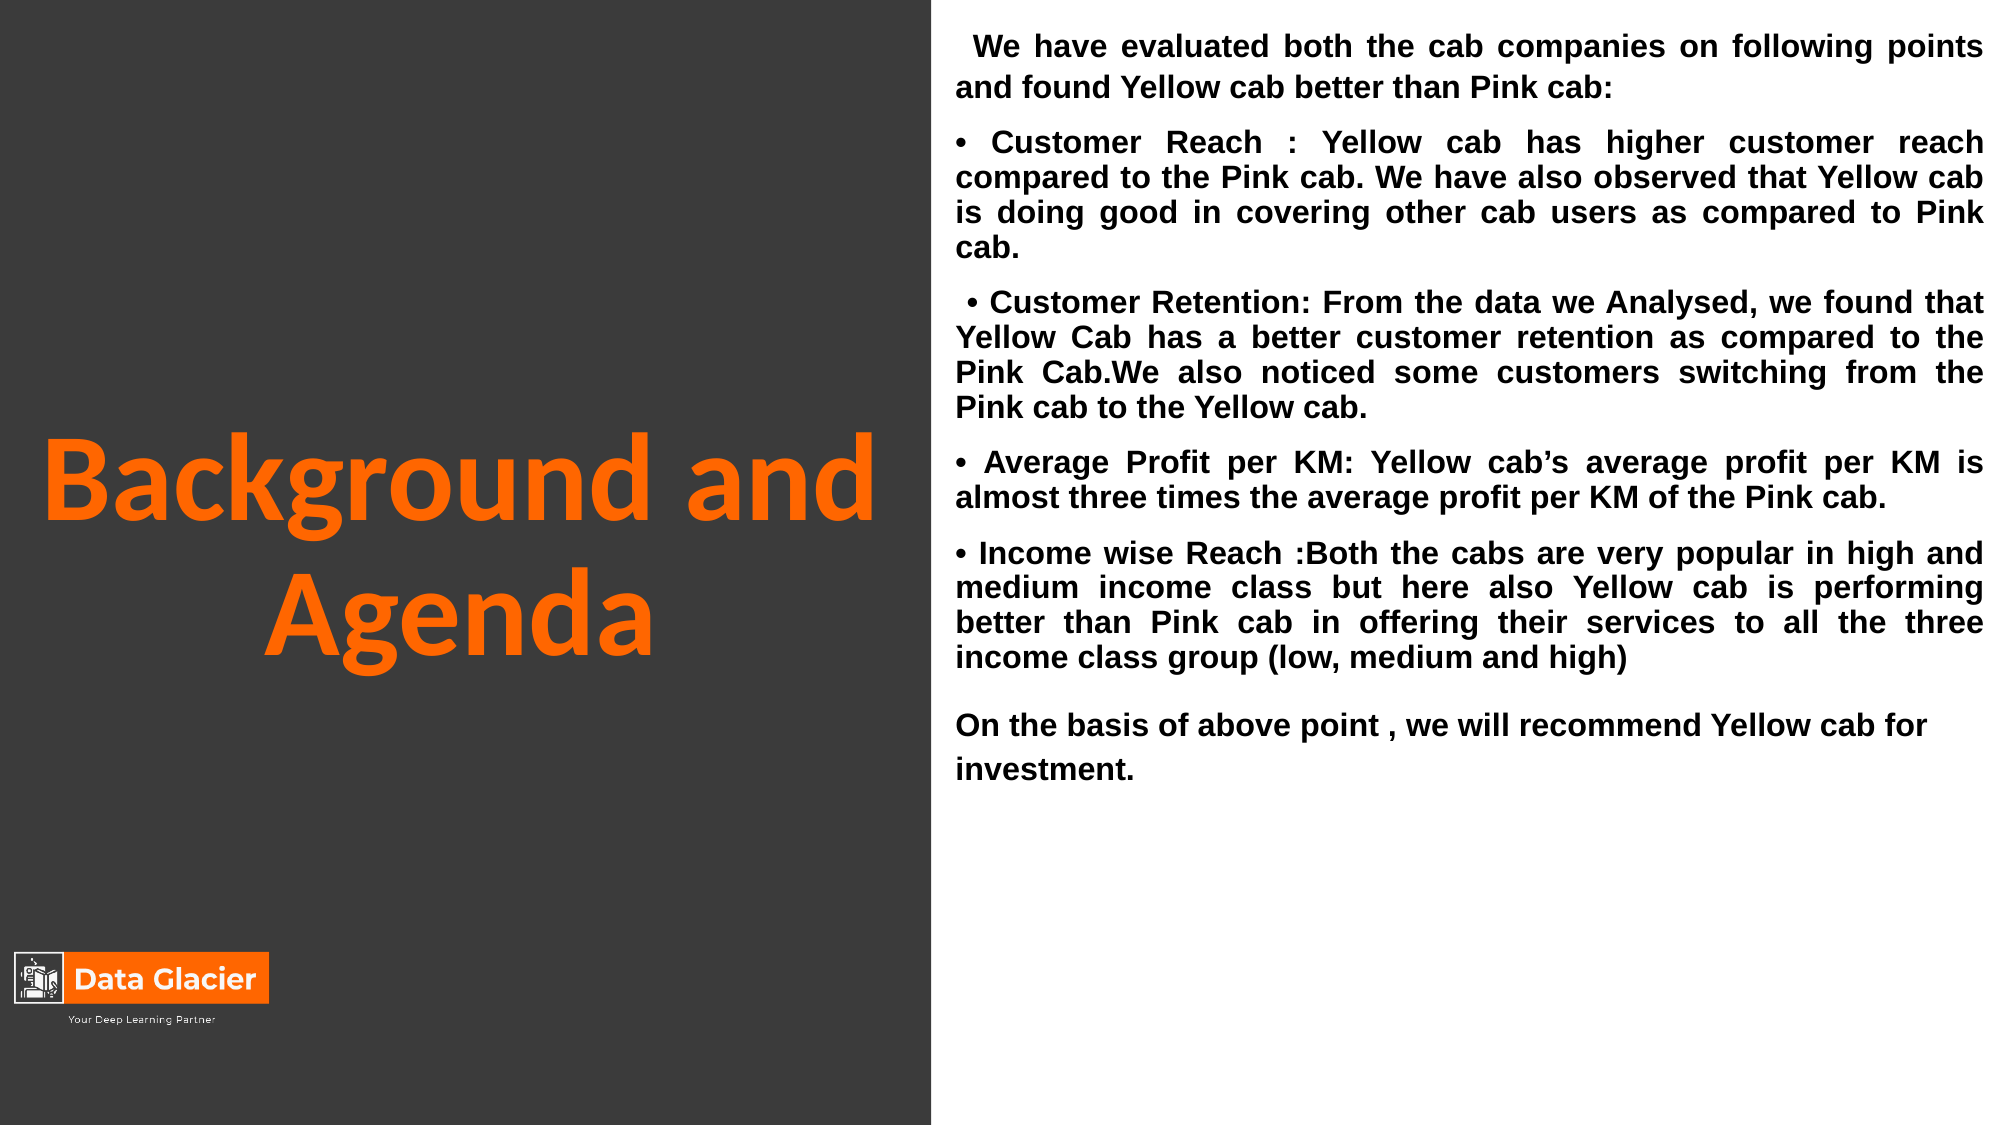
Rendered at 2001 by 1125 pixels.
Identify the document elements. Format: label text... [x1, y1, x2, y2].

title Background and Agenda [0, 0, 932, 1125]
subtitle We have evaluated both the cab companies on following points and found Yellow cab better than Pink cab: • Customer Reach : Yellow cab has higher customer reach compared to the Pink cab. We have also observed that Yellow cab is doing good in covering other cab users as compared to Pink cab. • Customer Retention: From the data we Analysed, we found that Yellow Cab has a better customer retention as compared to the Pink Cab.We also noticed some customers switching from the Pink cab to the Yellow cab. • Average Profit per KM: Yellow cab’s average profit per KM is almost three times the average profit per KM of the Pink cab. • Income wise Reach :Both the cabs are very popular in high and medium income class but here also Yellow cab is performing better than Pink cab in offering their services to all the three income class group (low, medium and high) On the basis of above point , we will recommend Yellow cab for investment. [940, 0, 2000, 1125]
picture [11, 851, 272, 1125]
